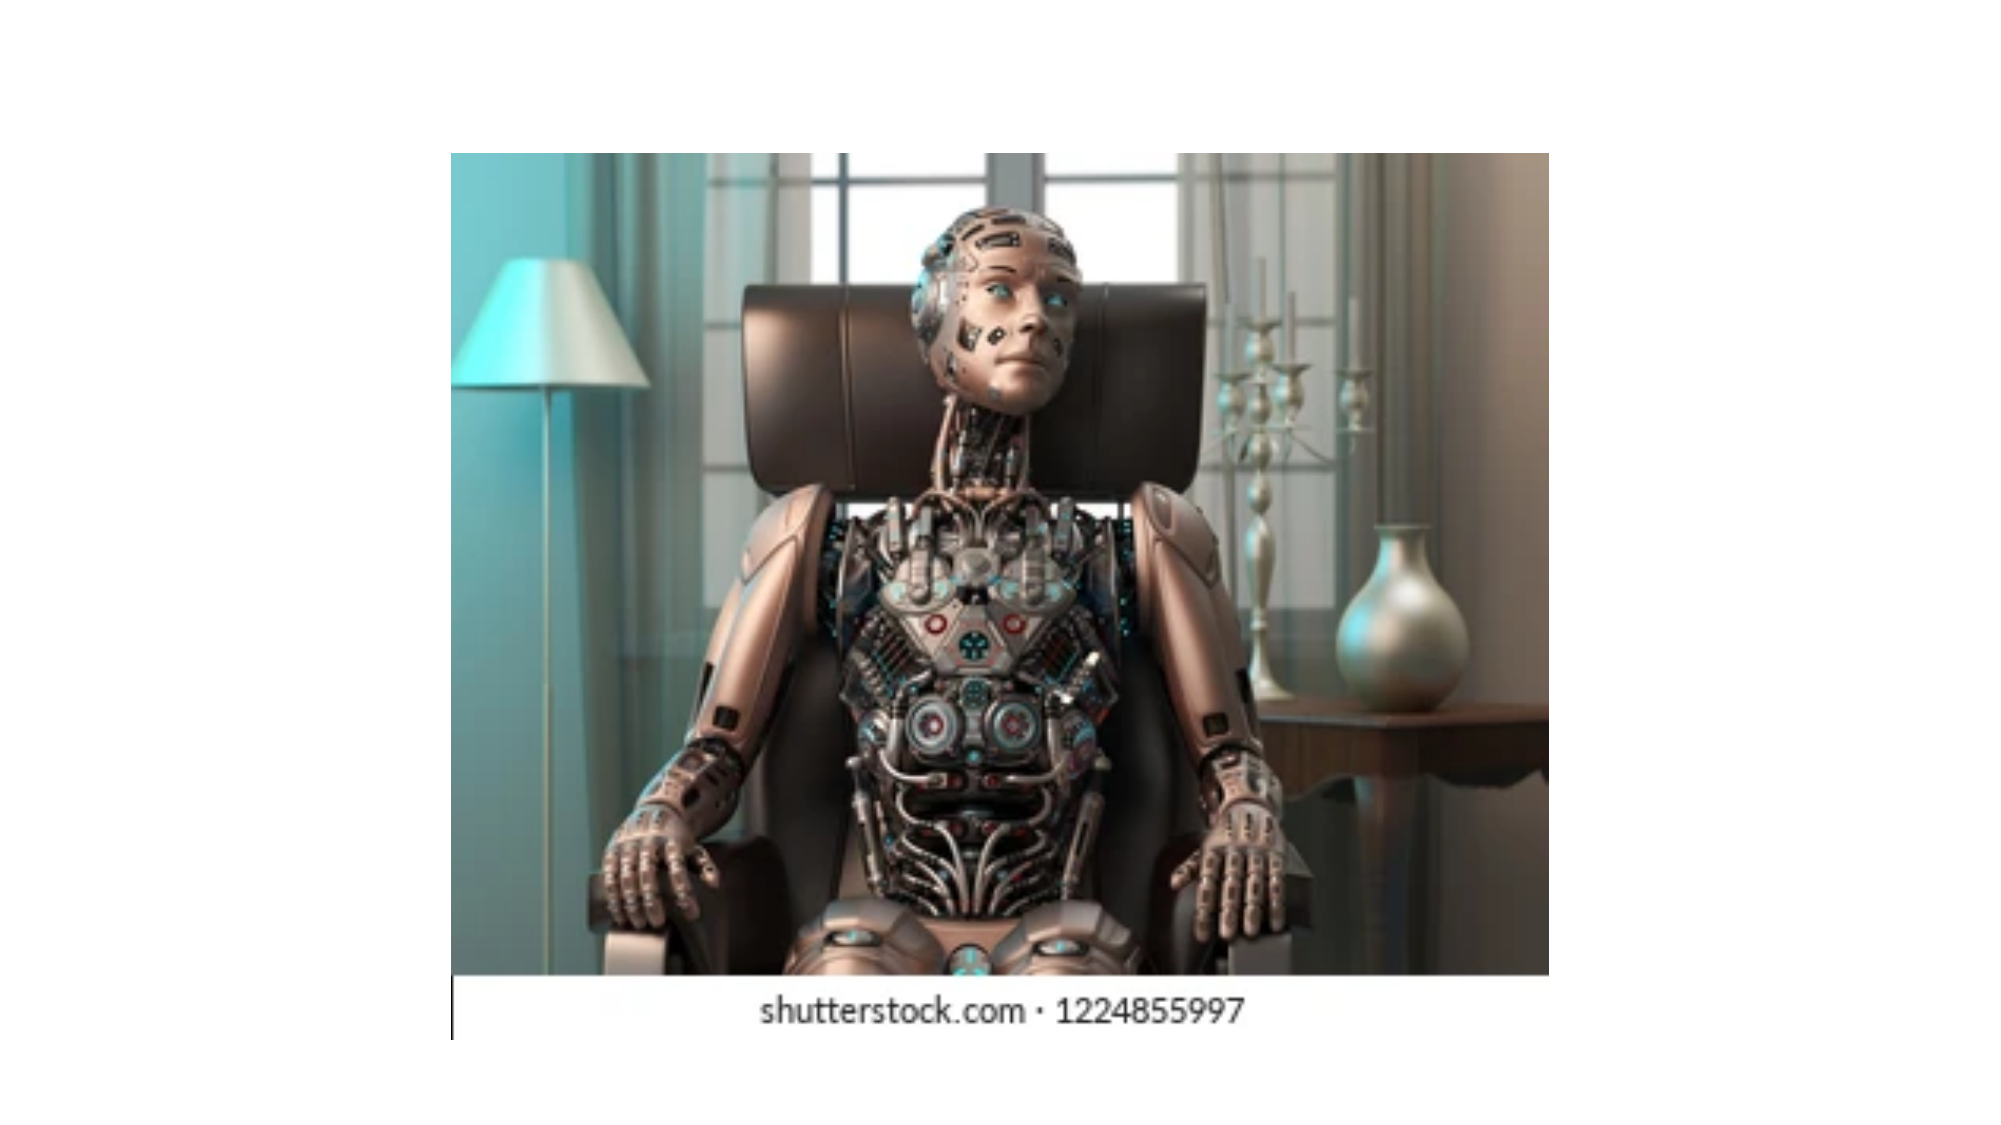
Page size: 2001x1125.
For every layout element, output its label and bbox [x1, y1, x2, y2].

picture [450, 153, 1550, 1040]
